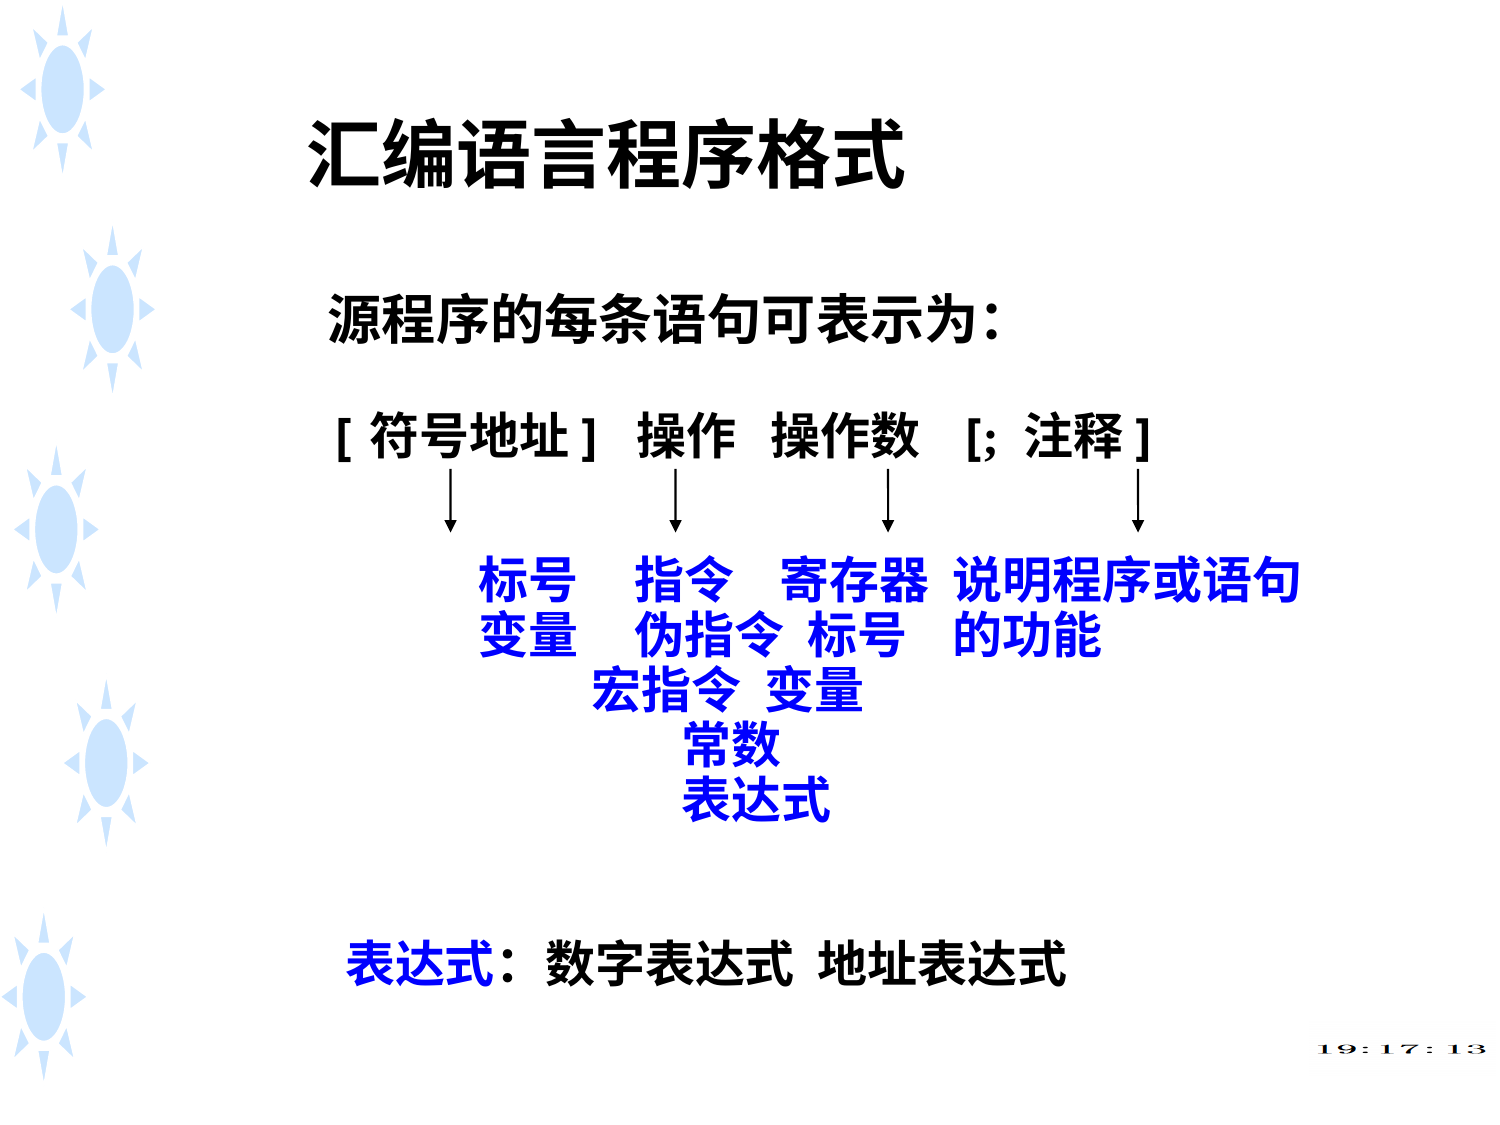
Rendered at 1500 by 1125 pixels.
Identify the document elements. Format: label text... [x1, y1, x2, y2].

text_box 表达式：数字表达式 地址表达式 [330, 925, 1083, 1000]
text_box 汇编语言程序格式 [291, 99, 922, 205]
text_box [312, 219, 1394, 843]
